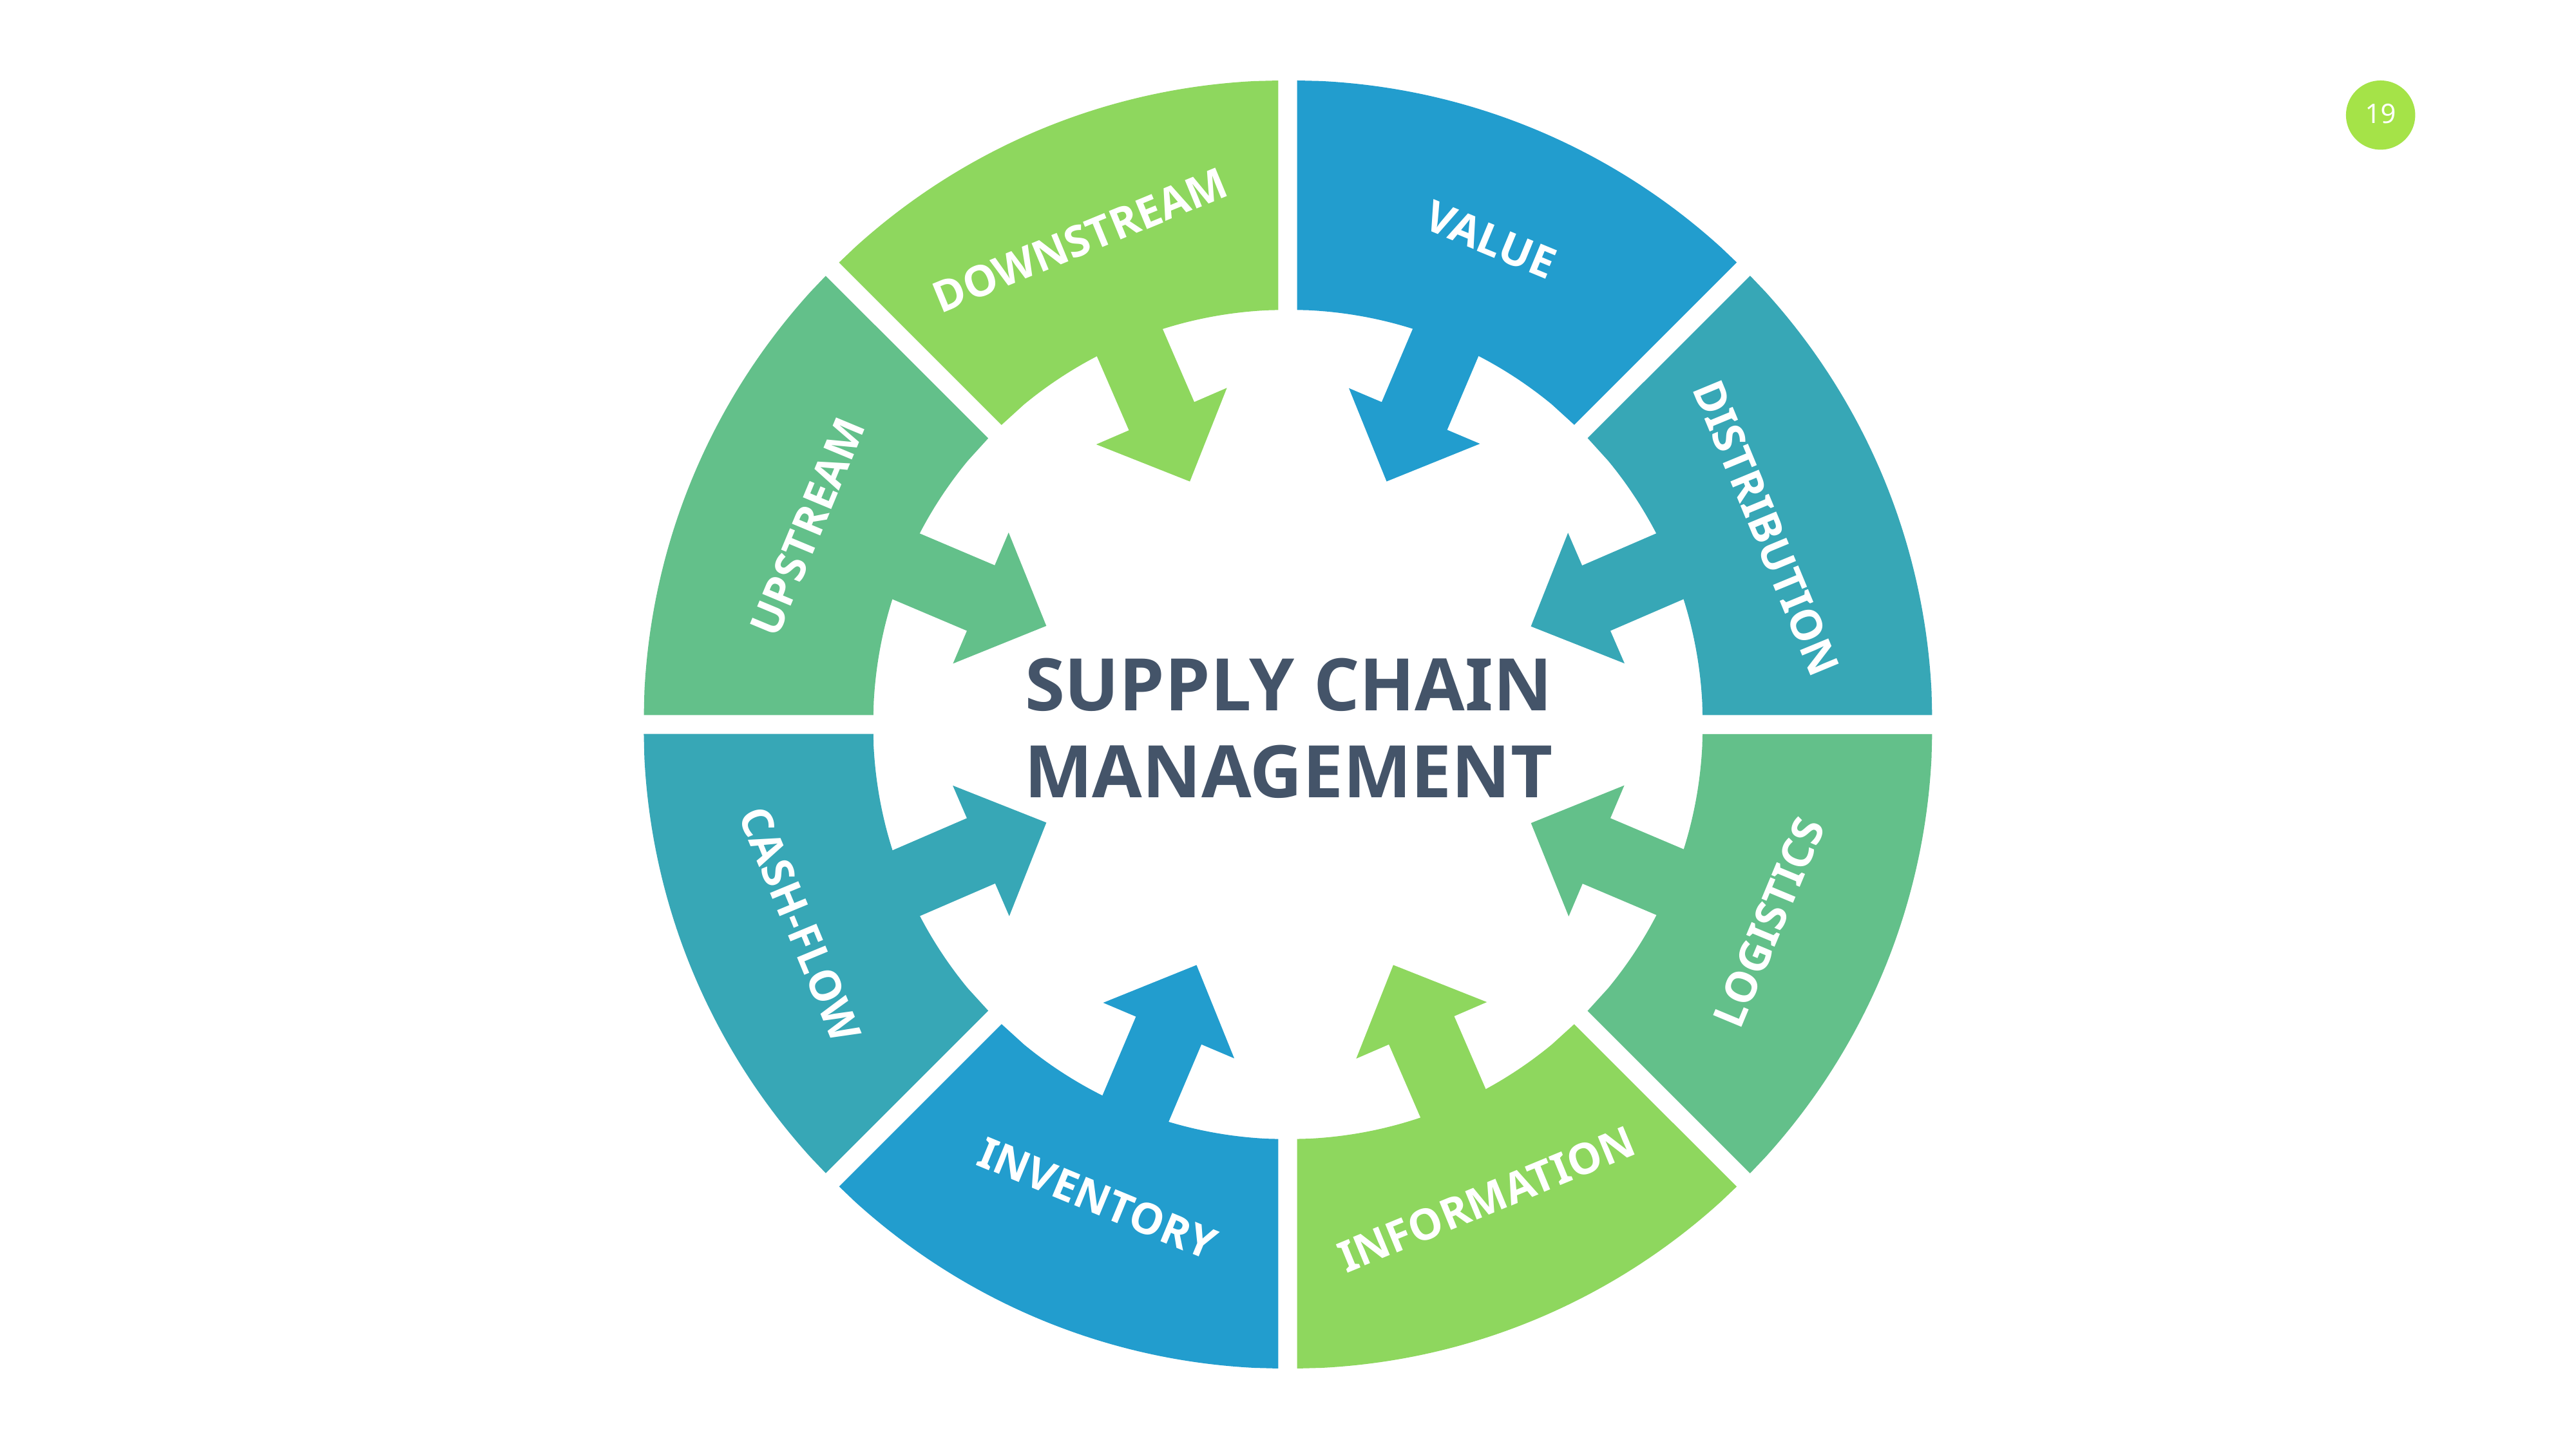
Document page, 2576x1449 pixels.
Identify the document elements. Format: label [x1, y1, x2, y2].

text_box [644, 80, 1932, 1369]
